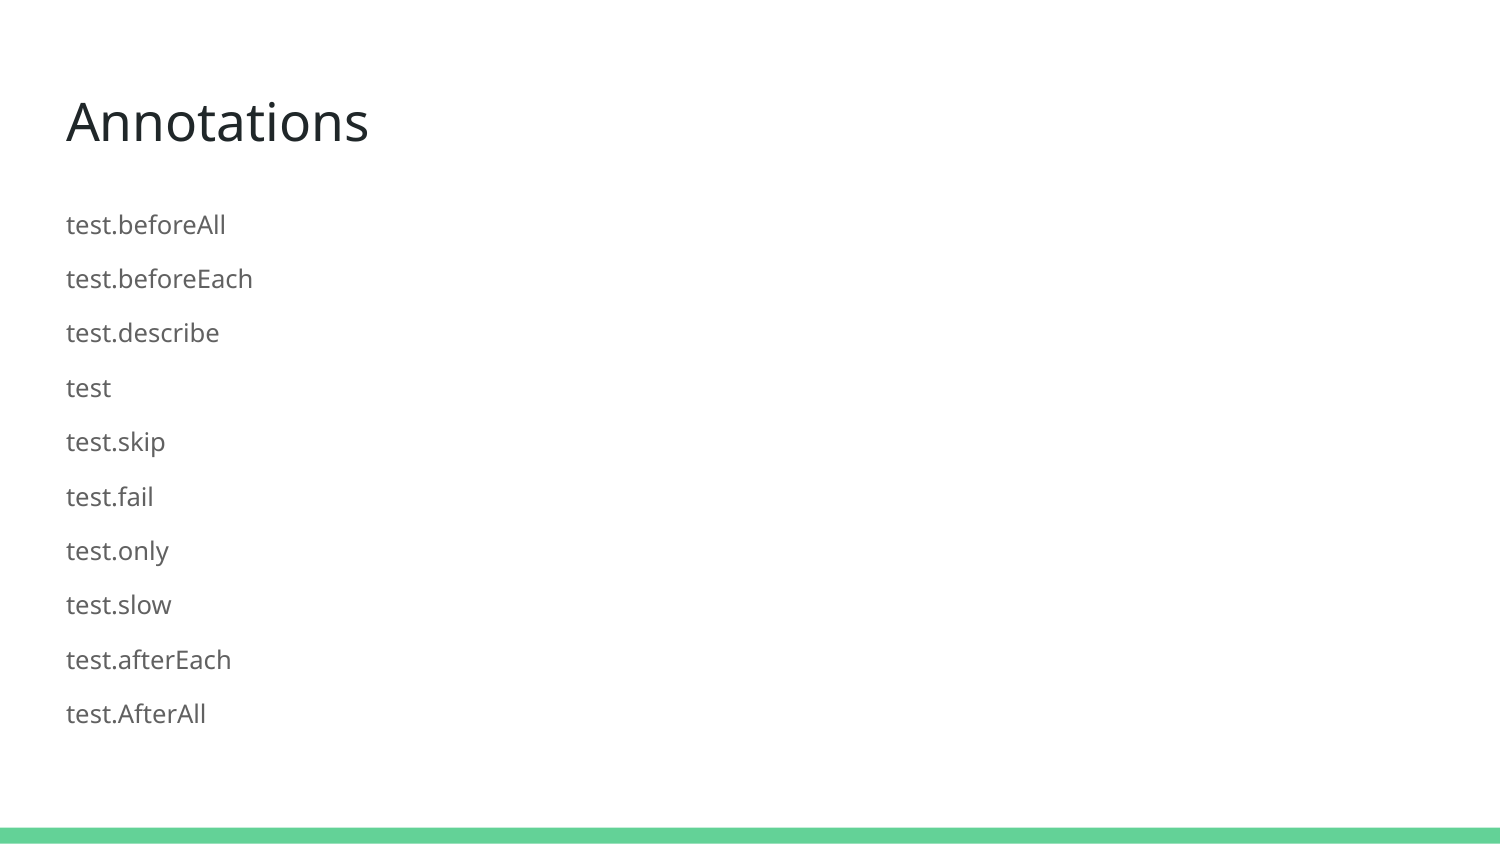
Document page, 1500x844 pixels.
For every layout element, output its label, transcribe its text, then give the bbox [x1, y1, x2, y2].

title Annotations [51, 72, 1449, 167]
list test.beforeAll test.beforeEach test.describe test test.skip test.fail test.only test.slow test.afterEach test.AfterAll [51, 189, 1449, 750]
